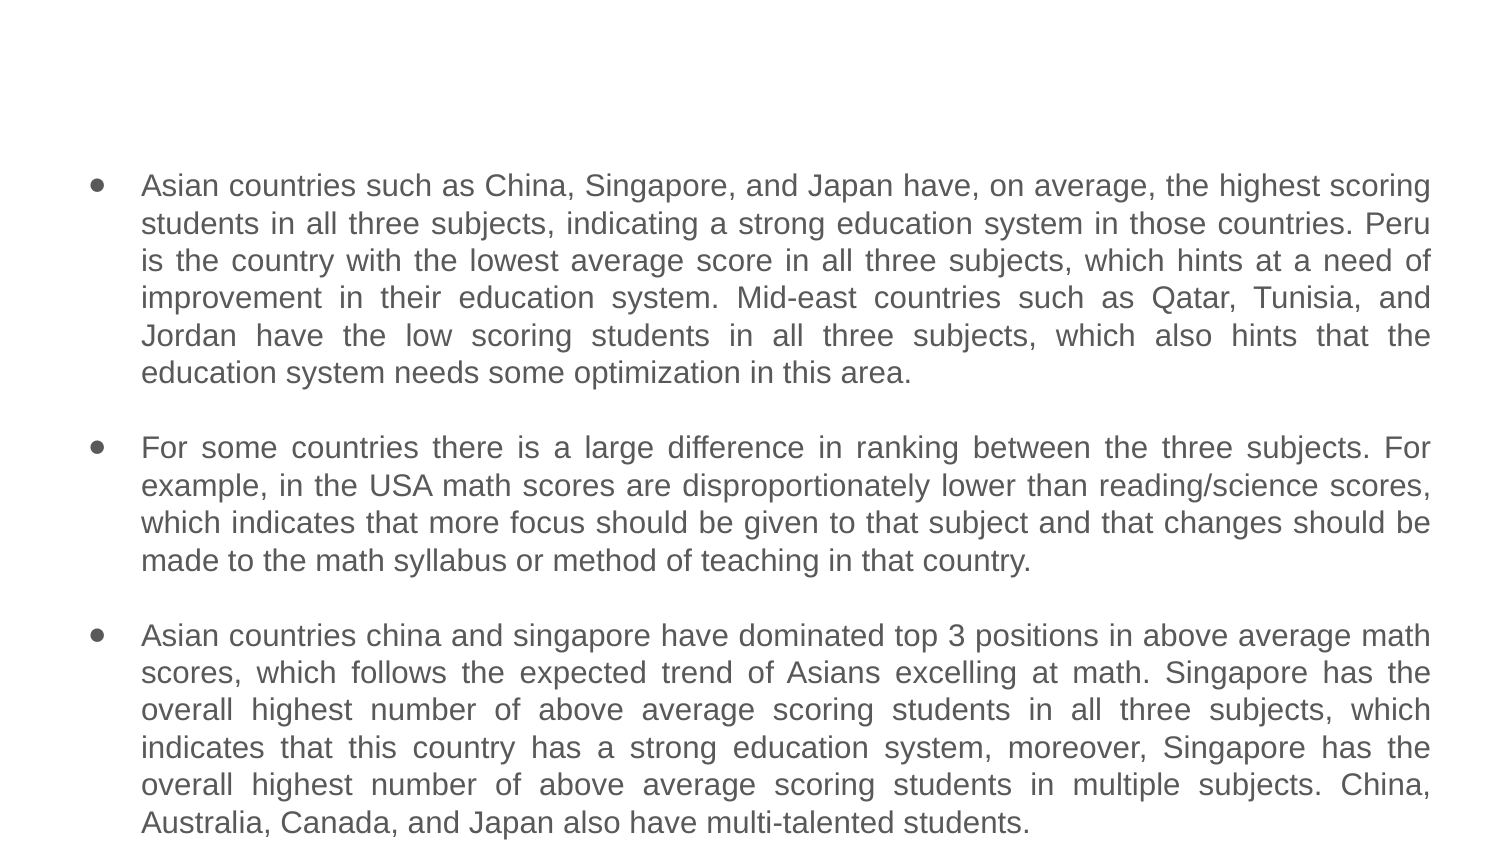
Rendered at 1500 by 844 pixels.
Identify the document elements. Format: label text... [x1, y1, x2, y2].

subtitle Asian countries such as China, Singapore, and Japan have, on average, the highest scoring students in all three subjects, indicating a strong education system in those countries. Peru is the country with the lowest average score in all three subjects, which hints at a need of improvement in their education system. Mid-east countries such as Qatar, Tunisia, and Jordan have the low scoring students in all three subjects, which also hints that the education system needs some optimization in this area. For some countries there is a large difference in ranking between the three subjects. For example, in the USA math scores are disproportionately lower than reading/science scores, which indicates that more focus should be given to that subject and that changes should be made to the math syllabus or method of teaching in that country. Asian countries china and singapore have dominated top 3 positions in above average math scores, which follows the expected trend of Asians excelling at math. Singapore has the overall highest number of above average scoring students in all three subjects, which indicates that this country has a strong education system, moreover, Singapore has the overall highest number of above average scoring students in multiple subjects. China, Australia, Canada, and Japan also have multi-talented students. [51, 150, 1449, 844]
